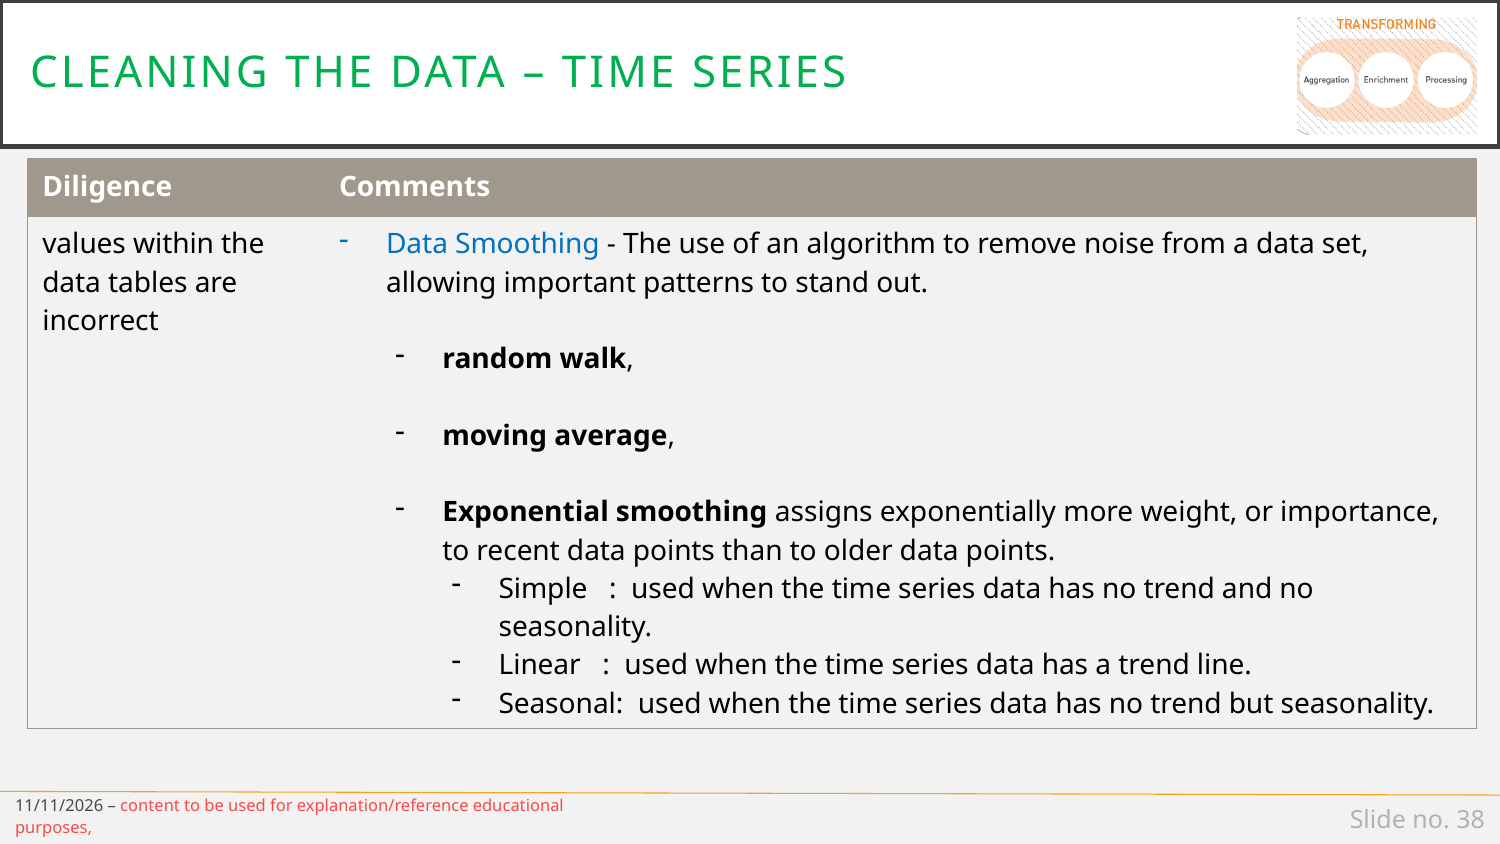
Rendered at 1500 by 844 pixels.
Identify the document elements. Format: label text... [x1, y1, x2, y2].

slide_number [0, 796, 636, 837]
table_cell Data Smoothing - The use of an algorithm to remove noise from a data set, allowing important patterns to stand out. random walk, moving average, Exponential smoothing assigns exponentially more weight, or importance, to recent data points than to older data points. Simple : used when the time series data has no trend and no seasonality. Linear : used when the time series data has a trend line. Seasonal: used when the time series data has no trend but seasonality. [324, 217, 1476, 728]
table_header Diligence [28, 159, 324, 216]
table_cell values within the data tables are incorrect [28, 217, 324, 728]
picture [1297, 17, 1477, 135]
title CLEANING THE DATA – time series [0, 0, 1500, 149]
table_header Comments [324, 159, 1476, 216]
slide_number Slide no. 38 [1162, 797, 1500, 843]
